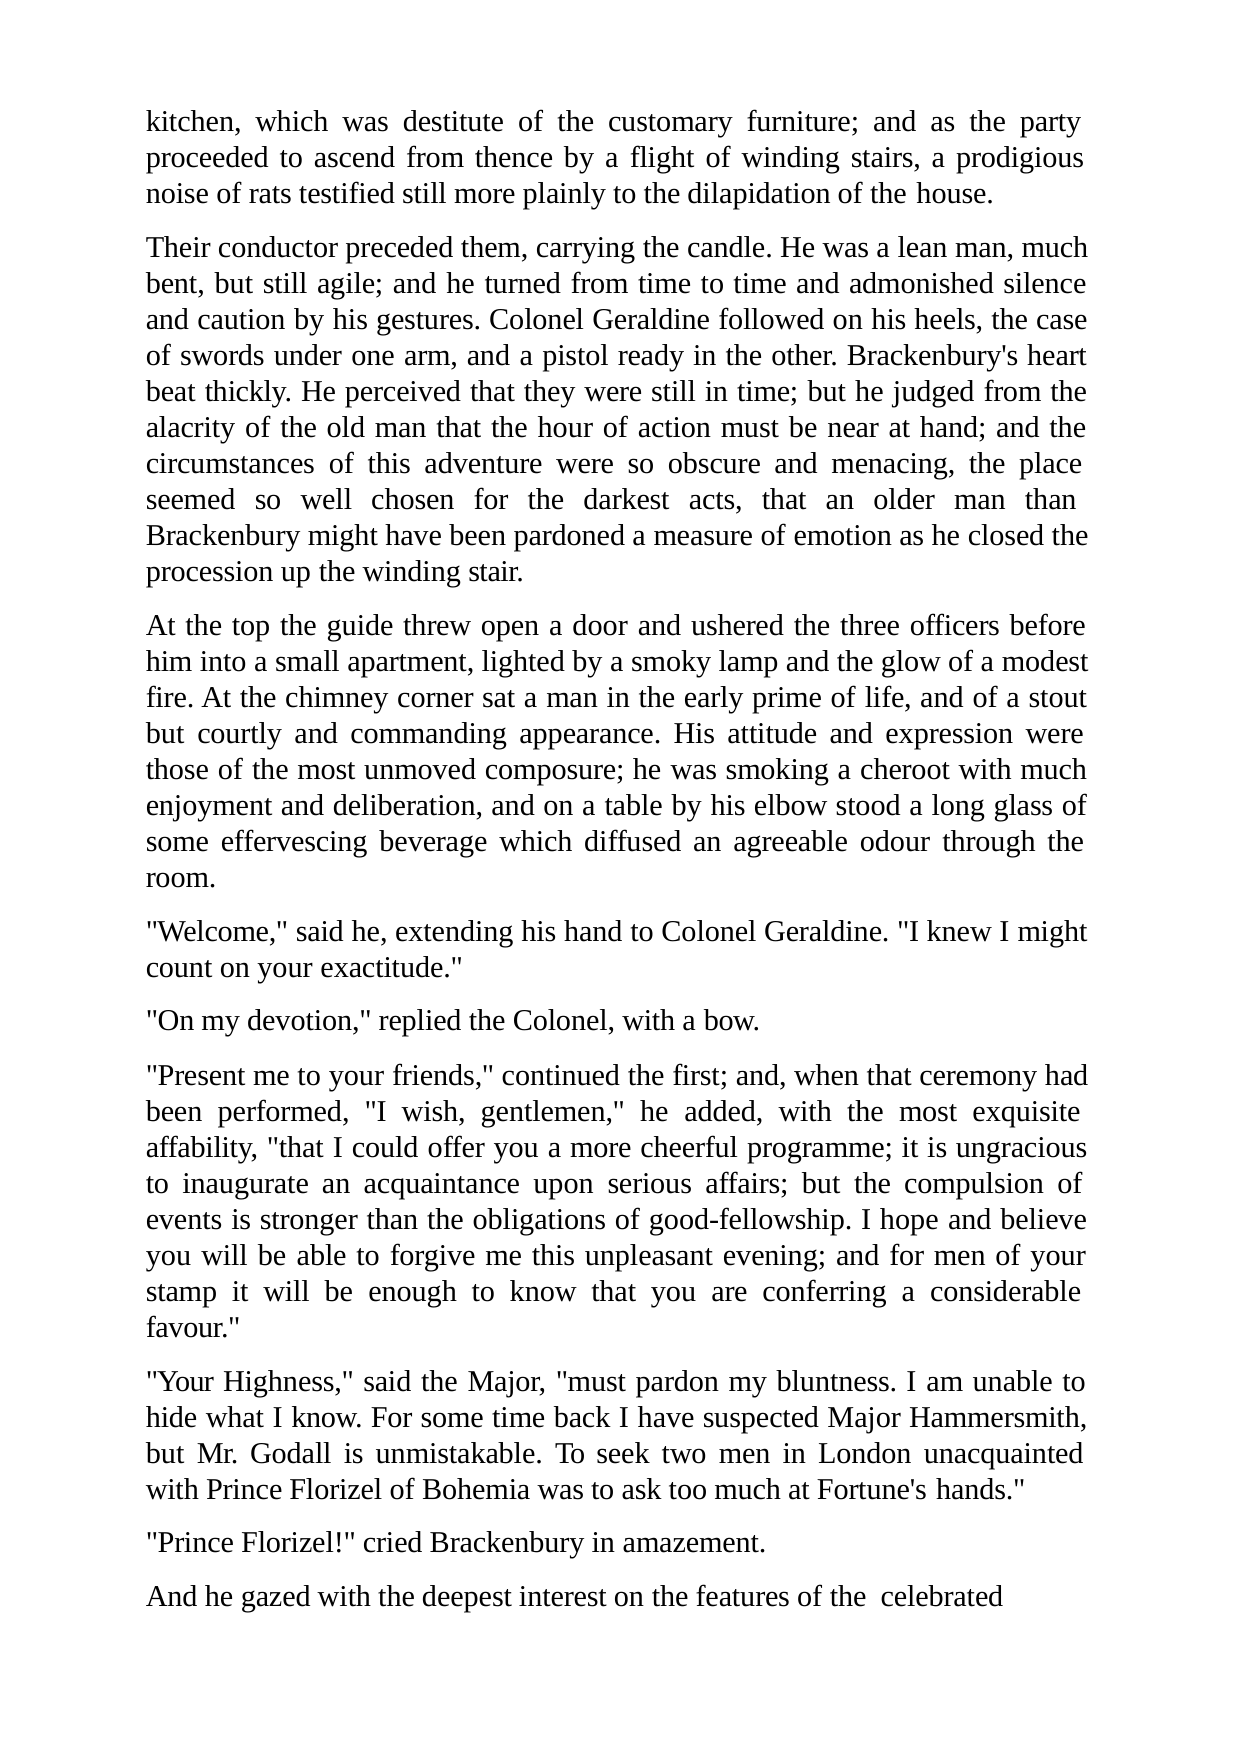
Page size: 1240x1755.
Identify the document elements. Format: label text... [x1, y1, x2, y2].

text_box kitchen, which was destitute of the customary furniture; and as the party proceeded to ascend from thence by a flight of winding stairs, a prodigious noise of rats testified still more plainly to the dilapidation of the house. Their conductor preceded them, carrying the candle. He was a lean man, much bent, but still agile; and he turned from time to time and admonished silence and caution by his gestures. Colonel Geraldine followed on his heels, the case of swords under one arm, and a pistol ready in the other. Brackenbury's heart beat thickly. He perceived that they were still in time; but he judged from the alacrity of the old man that the hour of action must be near at hand; and the circumstances of this adventure were so obscure and menacing, the place seemed so well chosen for the darkest acts, that an older man than Brackenbury might have been pardoned a measure of emotion as he closed the procession up the winding stair. At the top the guide threw open a door and ushered the three officers before him into a small apartment, lighted by a smoky lamp and the glow of a modest fire. At the chimney corner sat a man in the early prime of life, and of a stout but courtly and commanding appearance. His attitude and expression were those of the most unmoved composure; he was smoking a cheroot with much enjoyment and deliberation, and on a table by his elbow stood a long glass of some effervescing beverage which diffused an agreeable odour through the room. "Welcome," said he, extending his hand to Colonel Geraldine. "I knew I might count on your exactitude." "On my devotion," replied the Colonel, with a bow. "Present me to your friends," continued the first; and, when that ceremony had been performed, "I wish, gentlemen," he added, with the most exquisite affability, "that I could offer you a more cheerful programme; it is ungracious to inaugurate an acquaintance upon serious affairs; but the compulsion of events is stronger than the obligations of good-fellowship. I hope and believe you will be able to forgive me this unpleasant evening; and for men of your stamp it will be enough to know that you are conferring a considerable favour." "Your Highness," said the Major, "must pardon my bluntness. I am unable to hide what I know. For some time back I have suspected Major Hammersmith, but Mr. Godall is unmistakable. To seek two men in London unacquainted with Prince Florizel of Bohemia was to ask too much at Fortune's hands." "Prince Florizel!" cried Brackenbury in amazement. And he gazed with the deepest interest on the features of the celebrated [143, 98, 1097, 1613]
